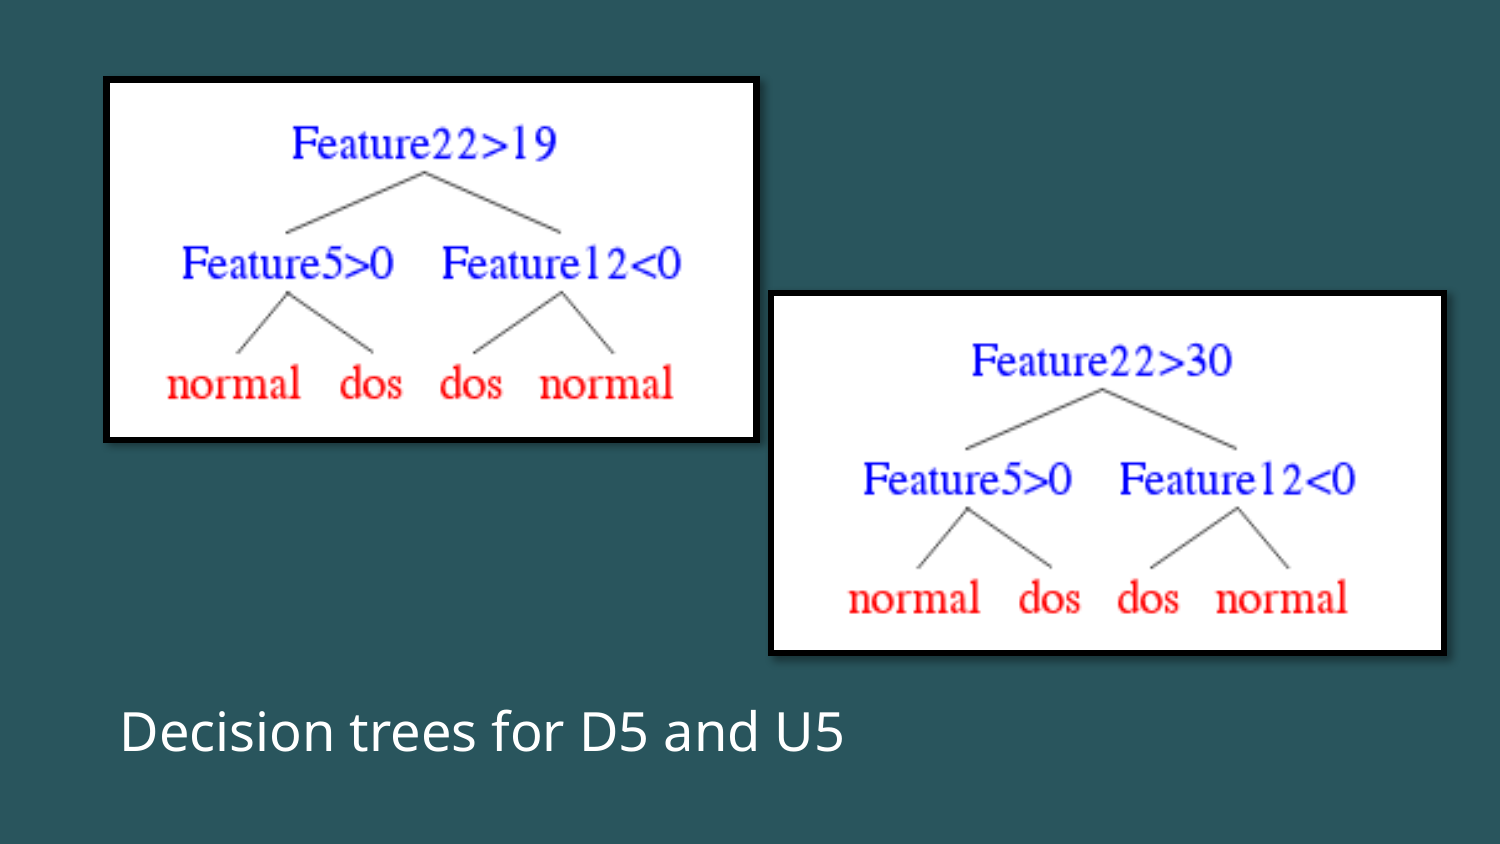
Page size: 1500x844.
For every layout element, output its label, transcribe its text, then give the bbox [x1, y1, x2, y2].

picture [109, 82, 754, 438]
text_box Decision trees for D5 and U5 [105, 689, 862, 770]
picture [774, 295, 1442, 651]
